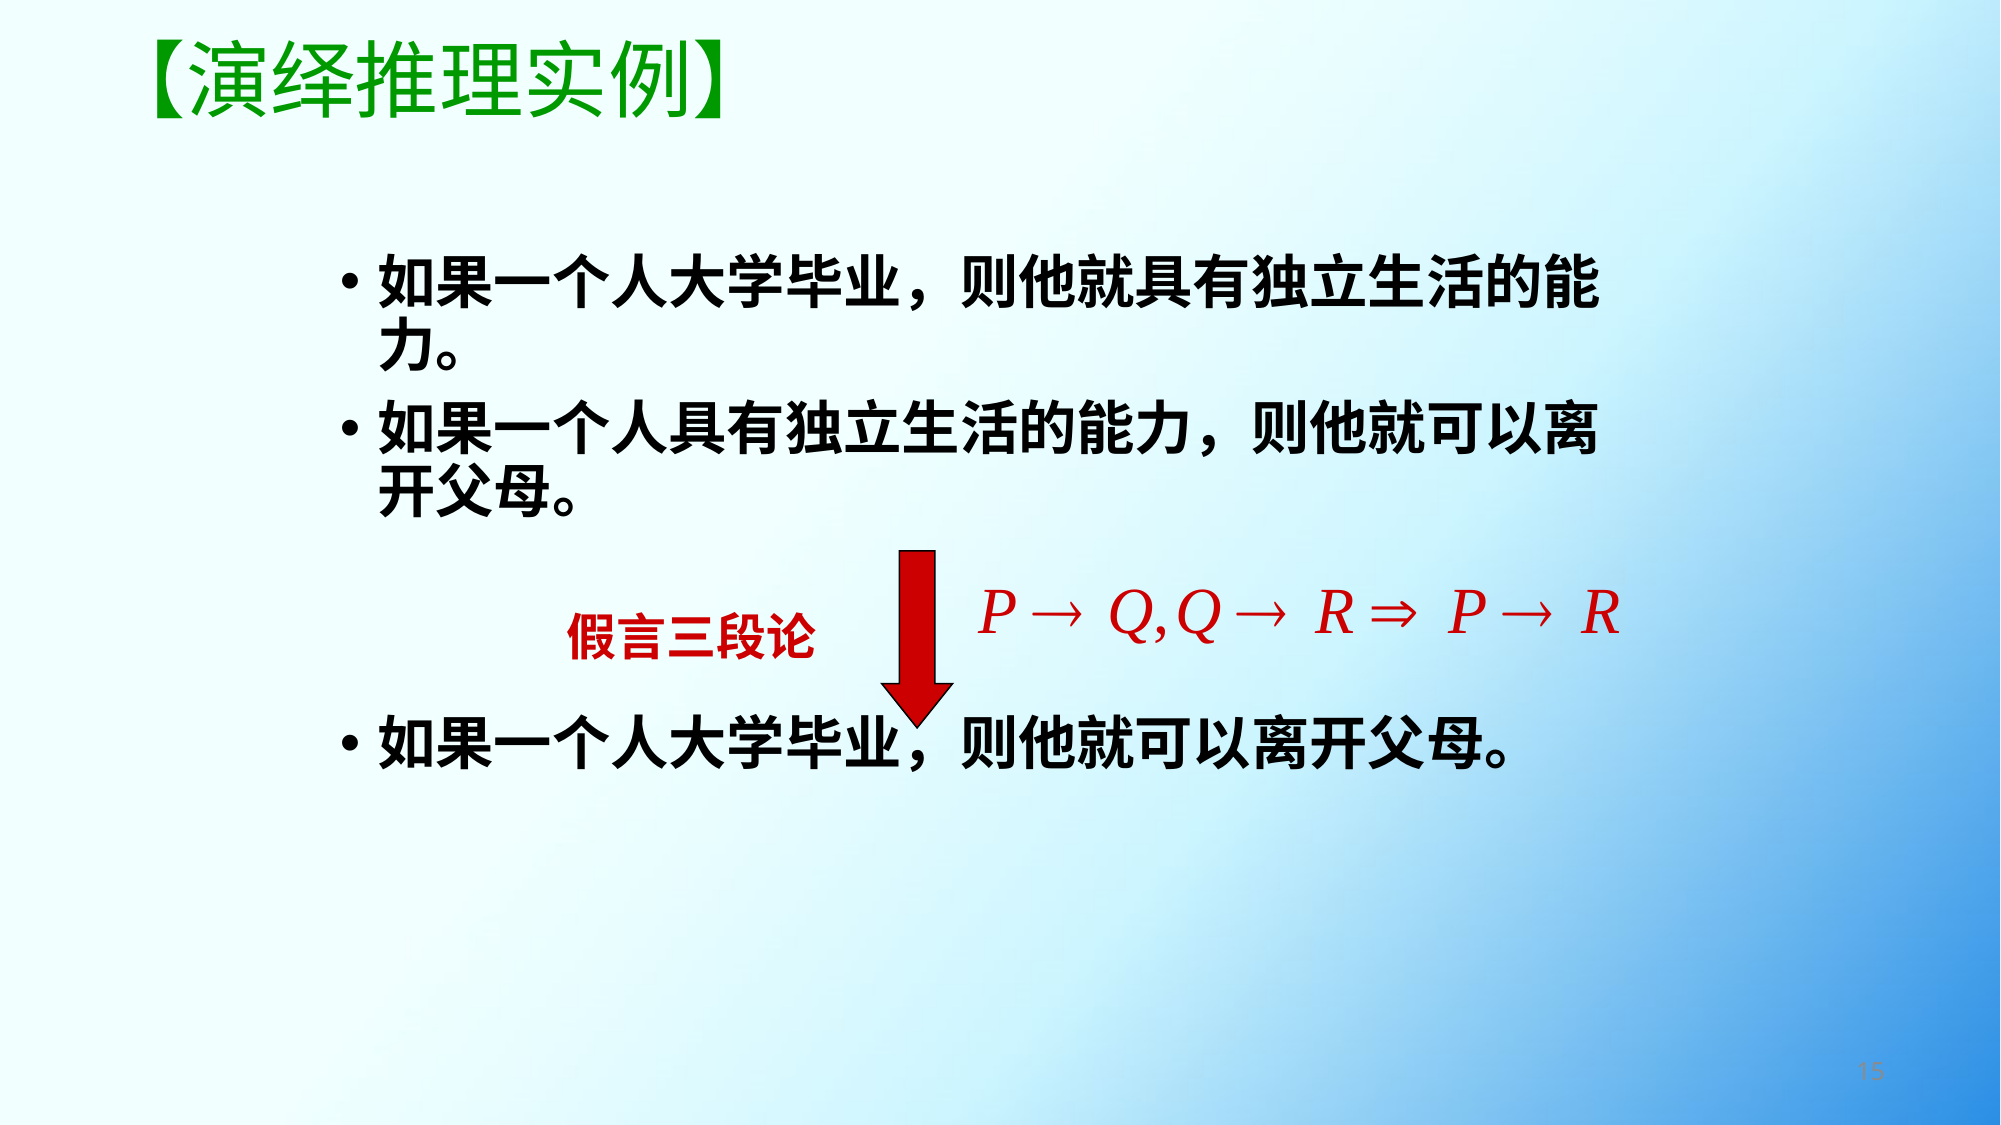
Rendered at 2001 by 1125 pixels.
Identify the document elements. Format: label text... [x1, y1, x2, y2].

picture [0, 0, 2001, 1125]
text_box [881, 550, 953, 728]
list 如果一个人大学毕业，则他就具有独立生活的能力。 如果一个人具有独立生活的能力，则他就可以离开父母。 如果一个人大学毕业，则他就可以离开父母。 [324, 245, 1662, 988]
slide_number 15 [1433, 1042, 1900, 1103]
text_box 假言三段论 [551, 597, 832, 673]
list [964, 574, 1628, 662]
title 【演绎推理实例】 [86, 30, 1887, 138]
